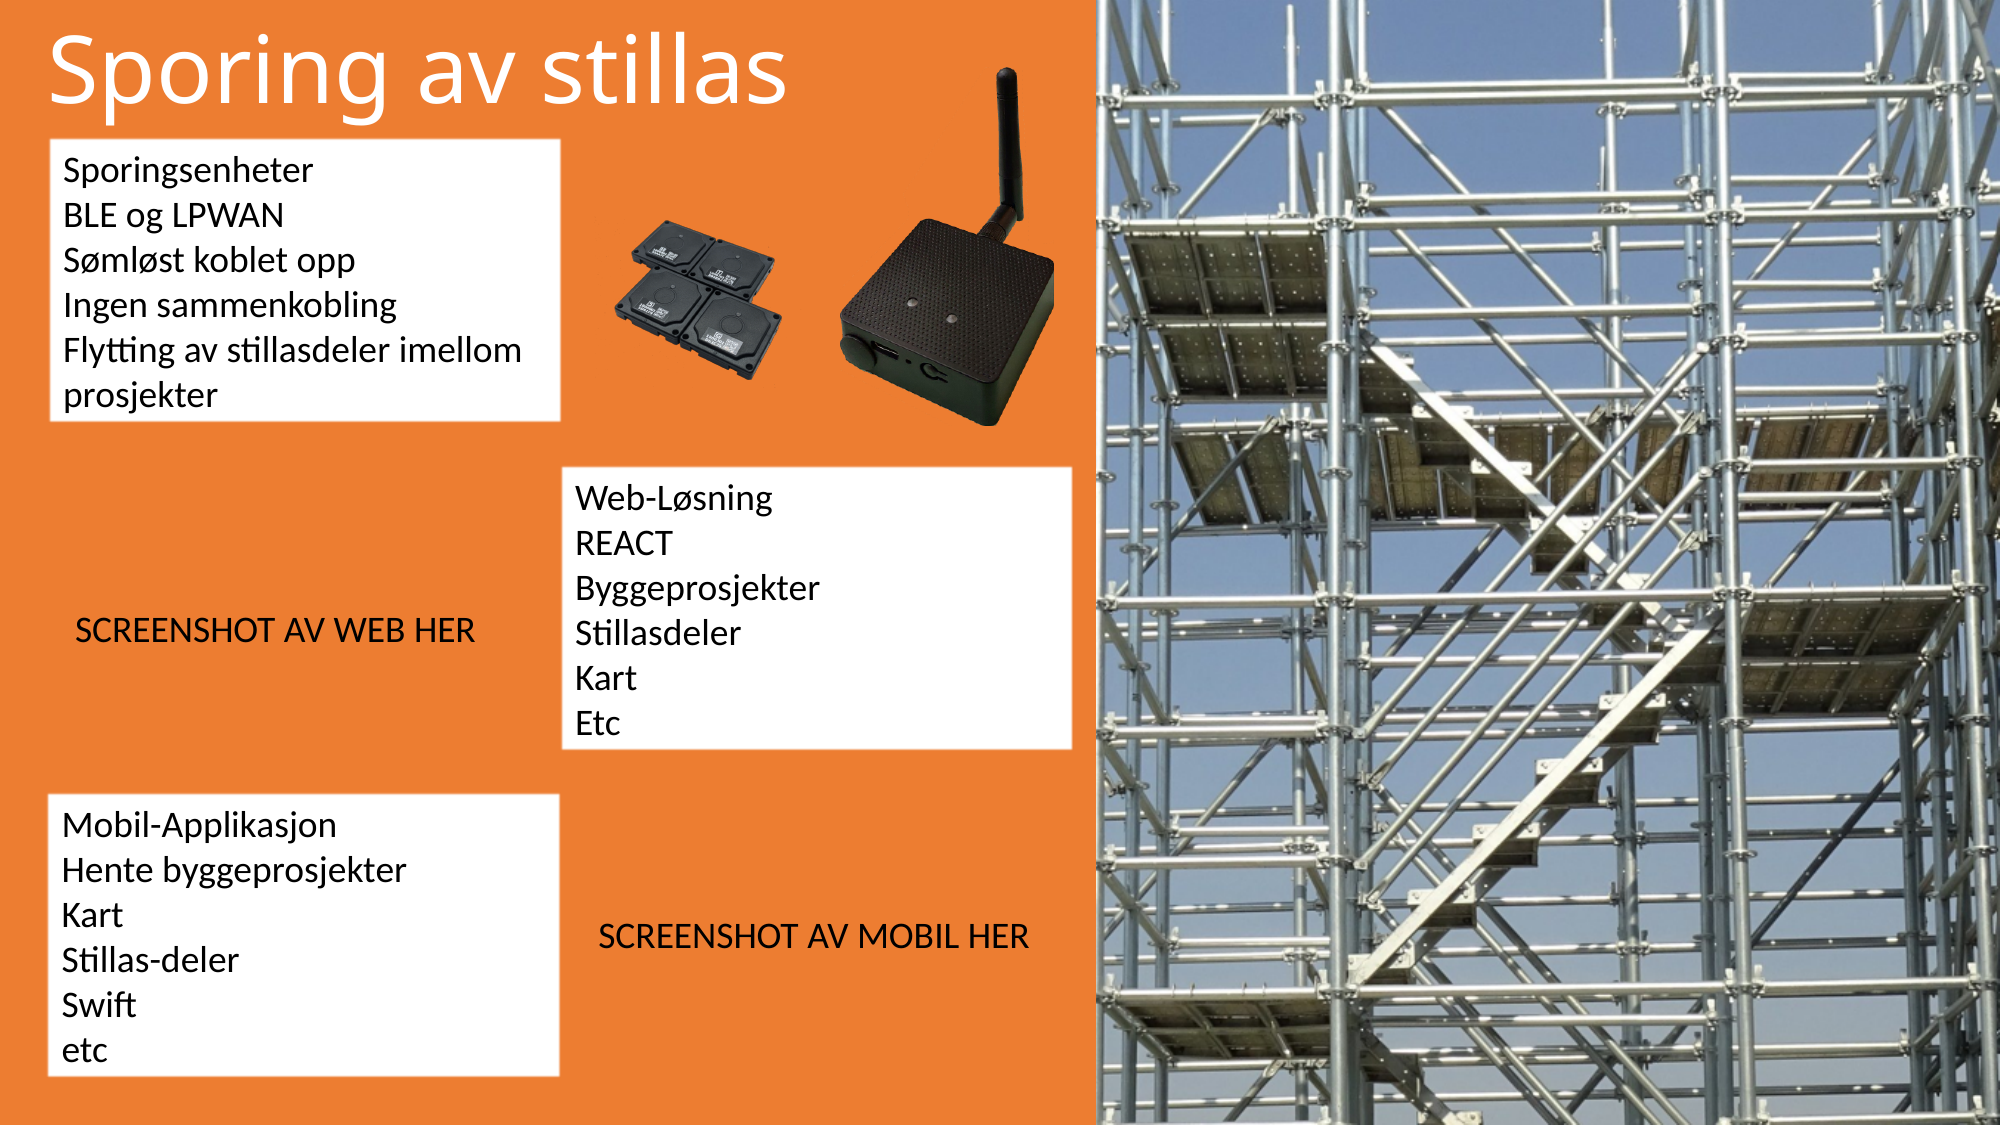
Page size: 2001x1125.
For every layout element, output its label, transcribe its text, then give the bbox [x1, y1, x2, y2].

text_box SCREENSHOT AV WEB HER [60, 597, 636, 658]
picture [594, 191, 808, 405]
picture [840, 67, 1054, 426]
text_box SCREENSHOT AV MOBIL HER [583, 903, 1096, 963]
title Sporing av stillas [32, 7, 1096, 131]
text_box Web-Løsning REACT Byggeprosjekter Stillasdeler Kart Etc [562, 467, 1073, 750]
text_box Mobil-Applikasjon Hente byggeprosjekter Kart Stillas-deler Swift etc [48, 794, 560, 1077]
text_box Sporingsenheter BLE og LPWAN Sømløst koblet opp Ingen sammenkobling Flytting av stillasdeler imellom prosjekter [50, 139, 561, 422]
picture [1096, 0, 2000, 1125]
